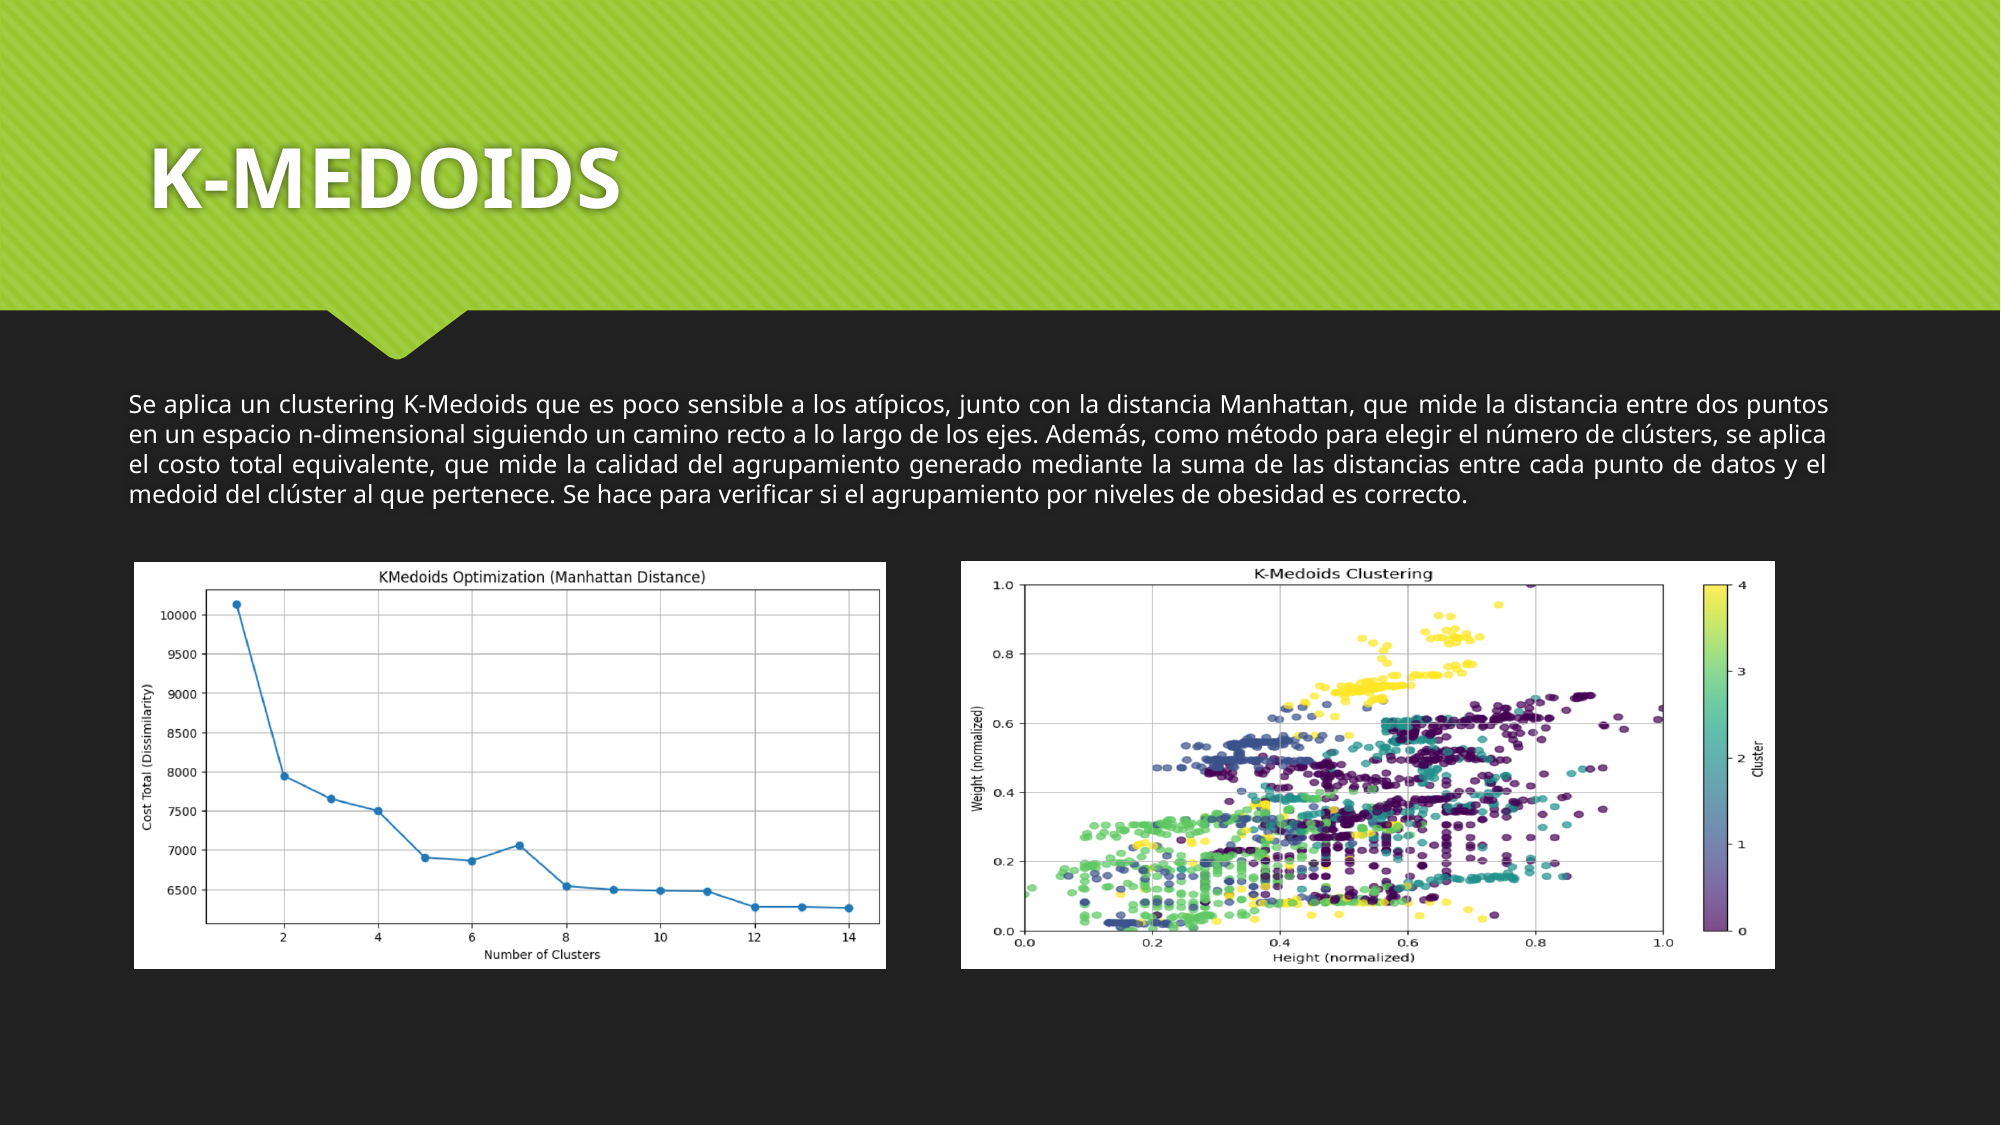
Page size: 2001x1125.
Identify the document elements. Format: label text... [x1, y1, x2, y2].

list Se aplica un clustering K-Medoids que es poco sensible a los atípicos, junto con la distancia Manhattan, que mide la distancia entre dos puntos en un espacio n-dimensional siguiendo un camino recto a lo largo de los ejes. Además, como método para elegir el número de clústers, se aplica el costo total equivalente, que mide la calidad del agrupamiento generado mediante la suma de las distancias entre cada punto de datos y el medoid del clúster al que pertenece. Se hace para verificar si el agrupamiento por niveles de obesidad es correcto. [113, 349, 1845, 548]
title K-MEDOIDS [132, 73, 1868, 233]
picture [132, 562, 886, 970]
picture [961, 561, 1776, 969]
